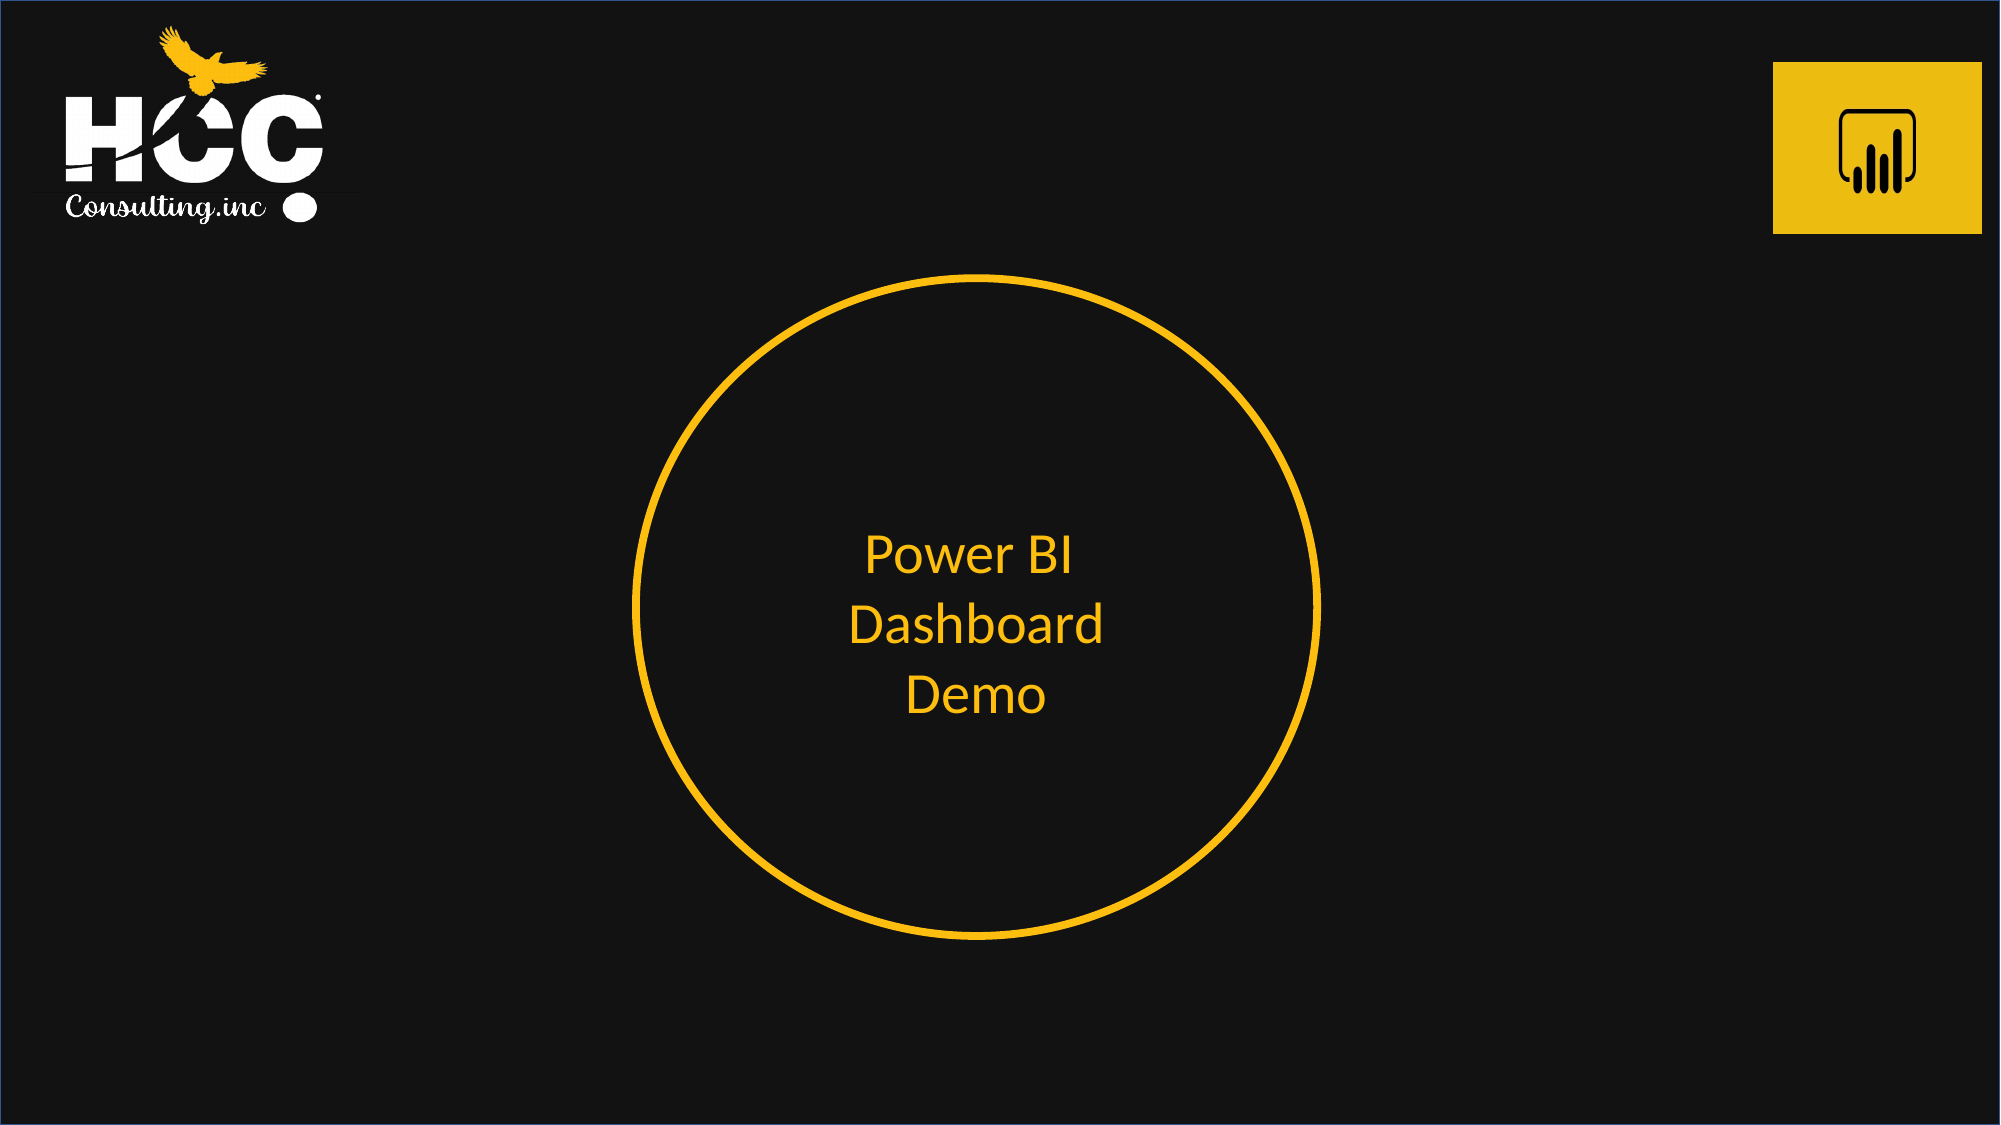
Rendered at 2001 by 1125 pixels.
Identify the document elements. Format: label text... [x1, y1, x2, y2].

text_box Power BI Dashboard Demo [795, 507, 1158, 733]
picture [32, 20, 361, 245]
text_box [634, 277, 1319, 937]
picture [1773, 62, 1982, 234]
text_box [0, 0, 2000, 1125]
